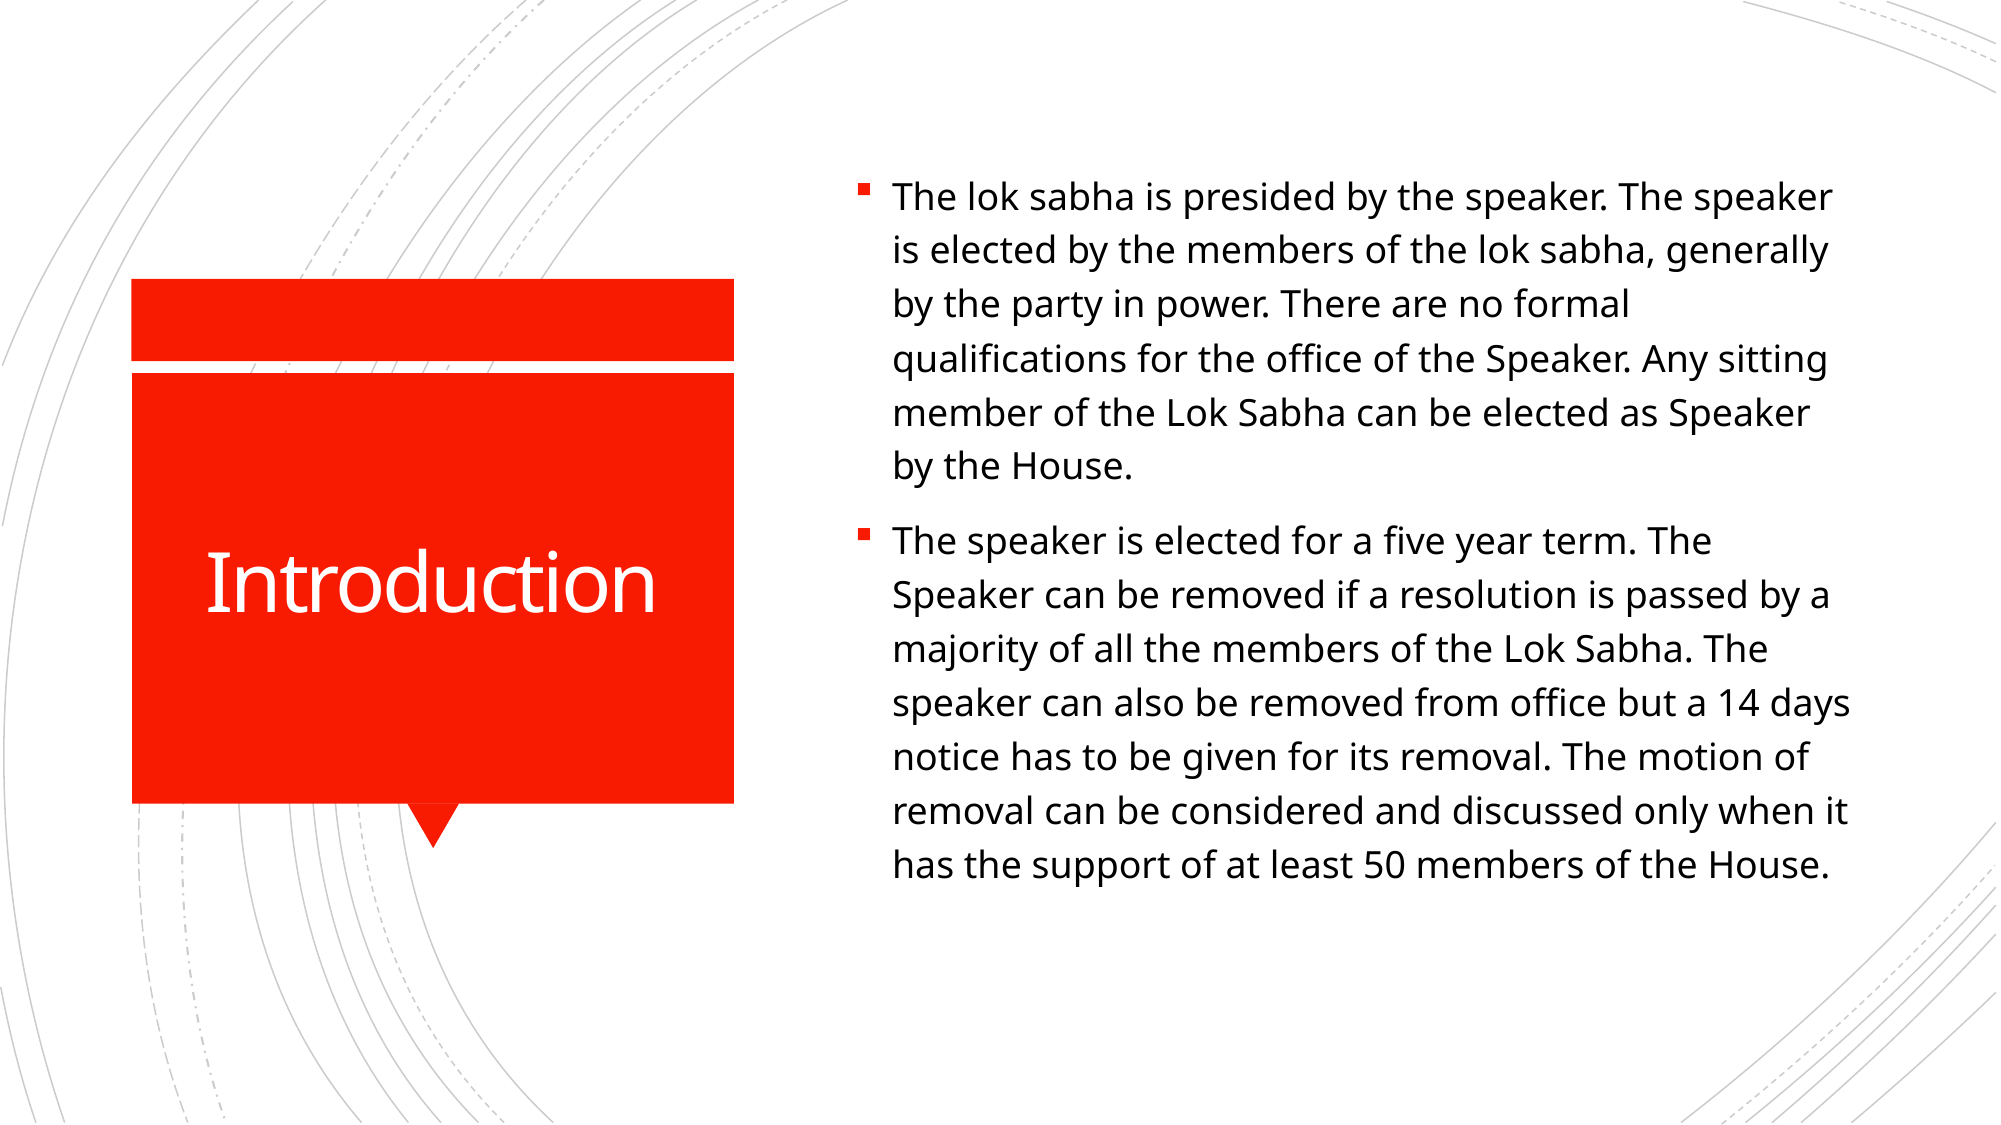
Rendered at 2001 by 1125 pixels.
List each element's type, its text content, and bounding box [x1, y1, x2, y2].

title Introduction [145, 385, 720, 789]
list The lok sabha is presided by the speaker. The speaker is elected by the members of the lok sabha, generally by the party in power. There are no formal qualifications for the office of the Speaker. Any sitting member of the Lok Sabha can be elected as Speaker by the House. The speaker is elected for a five year term. The Speaker can be removed if a resolution is passed by a majority of all the members of the Lok Sabha. The speaker can also be removed from office but a 14 days notice has to be given for its removal. The motion of removal can be considered and discussed only when it has the support of at least 50 members of the House. [839, 131, 1871, 993]
